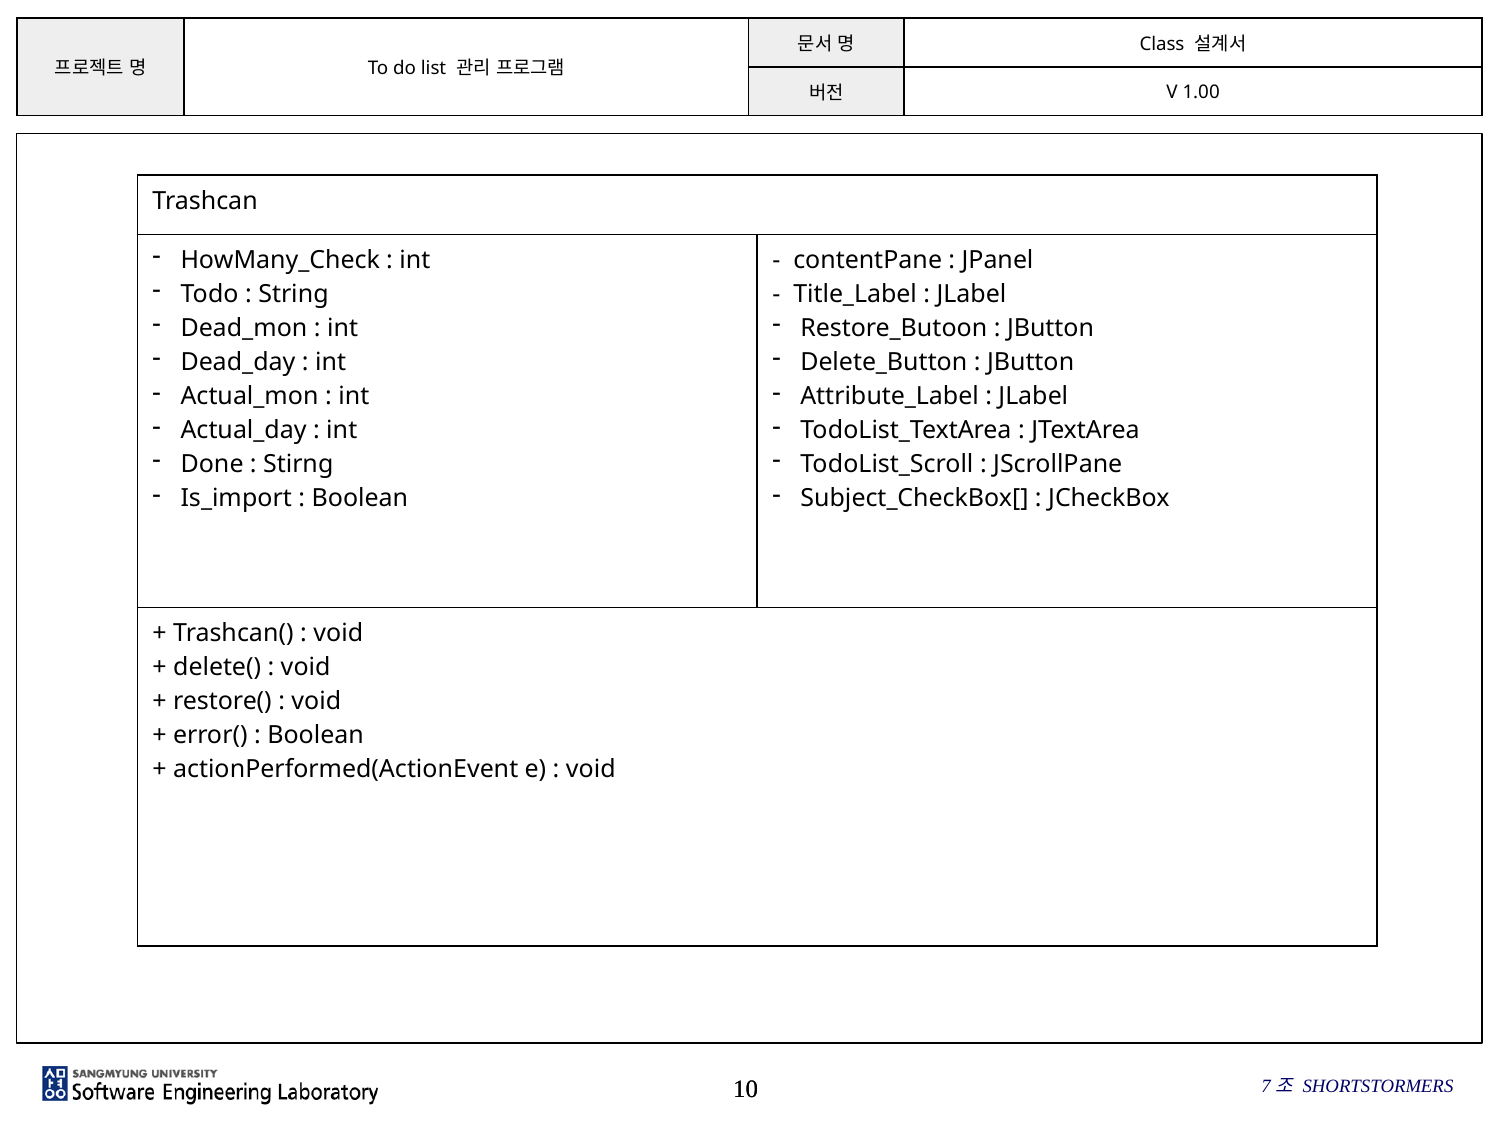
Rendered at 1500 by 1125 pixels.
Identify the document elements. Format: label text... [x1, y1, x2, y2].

table_cell HowMany_Check : int Todo : String Dead_mon : int Dead_day : int Actual_mon : int Actual_day : int Done : Stirng Is_import : Boolean [138, 235, 756, 607]
table_header Trashcan [138, 176, 1376, 234]
picture [42, 1066, 382, 1106]
footer 7조 SHORTSTORMERS [994, 1060, 1454, 1110]
table_cell + Trashcan() : void + delete() : void + restore() : void + error() : Boolean + actionPerformed(ActionEvent e) : void [138, 608, 1376, 945]
table_cell - contentPane : JPanel - Title_Label : JLabel Restore_Butoon : JButton Delete_Button : JButton Attribute_Label : JLabel TodoList_TextArea : JTextArea TodoList_Scroll : JScrollPane Subject_CheckBox[] : JCheckBox [758, 235, 1376, 607]
